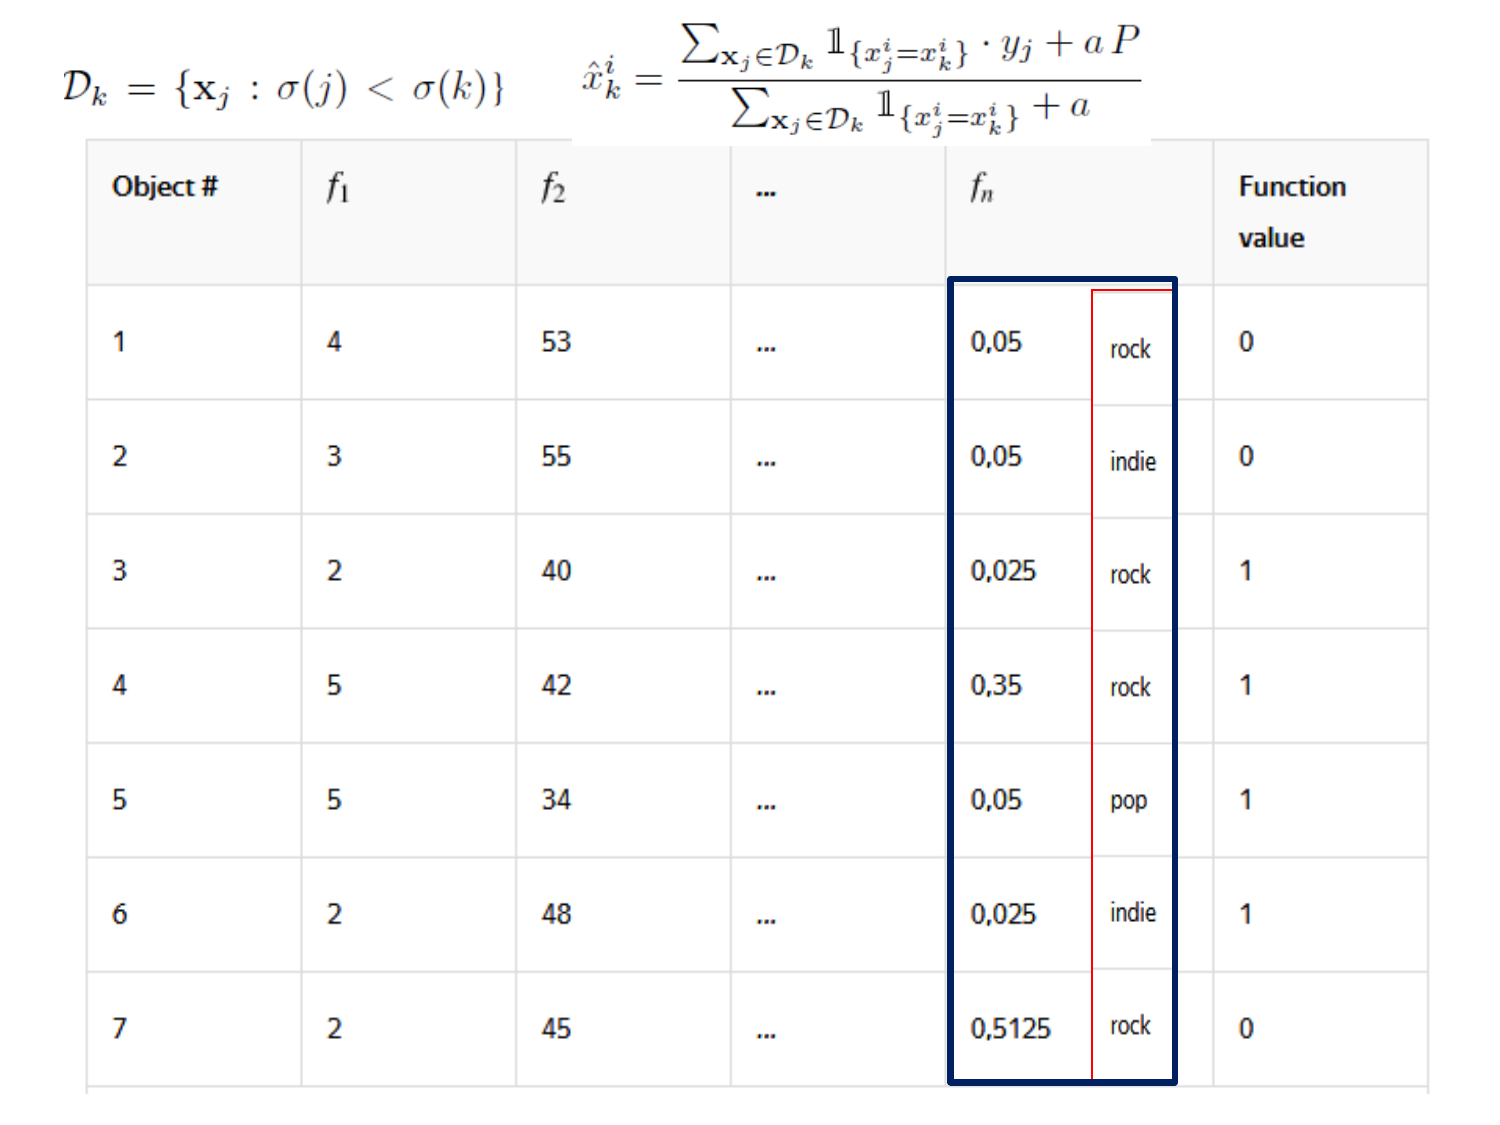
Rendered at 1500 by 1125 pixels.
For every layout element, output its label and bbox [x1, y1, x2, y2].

picture [76, 18, 1446, 1095]
picture [64, 66, 508, 117]
